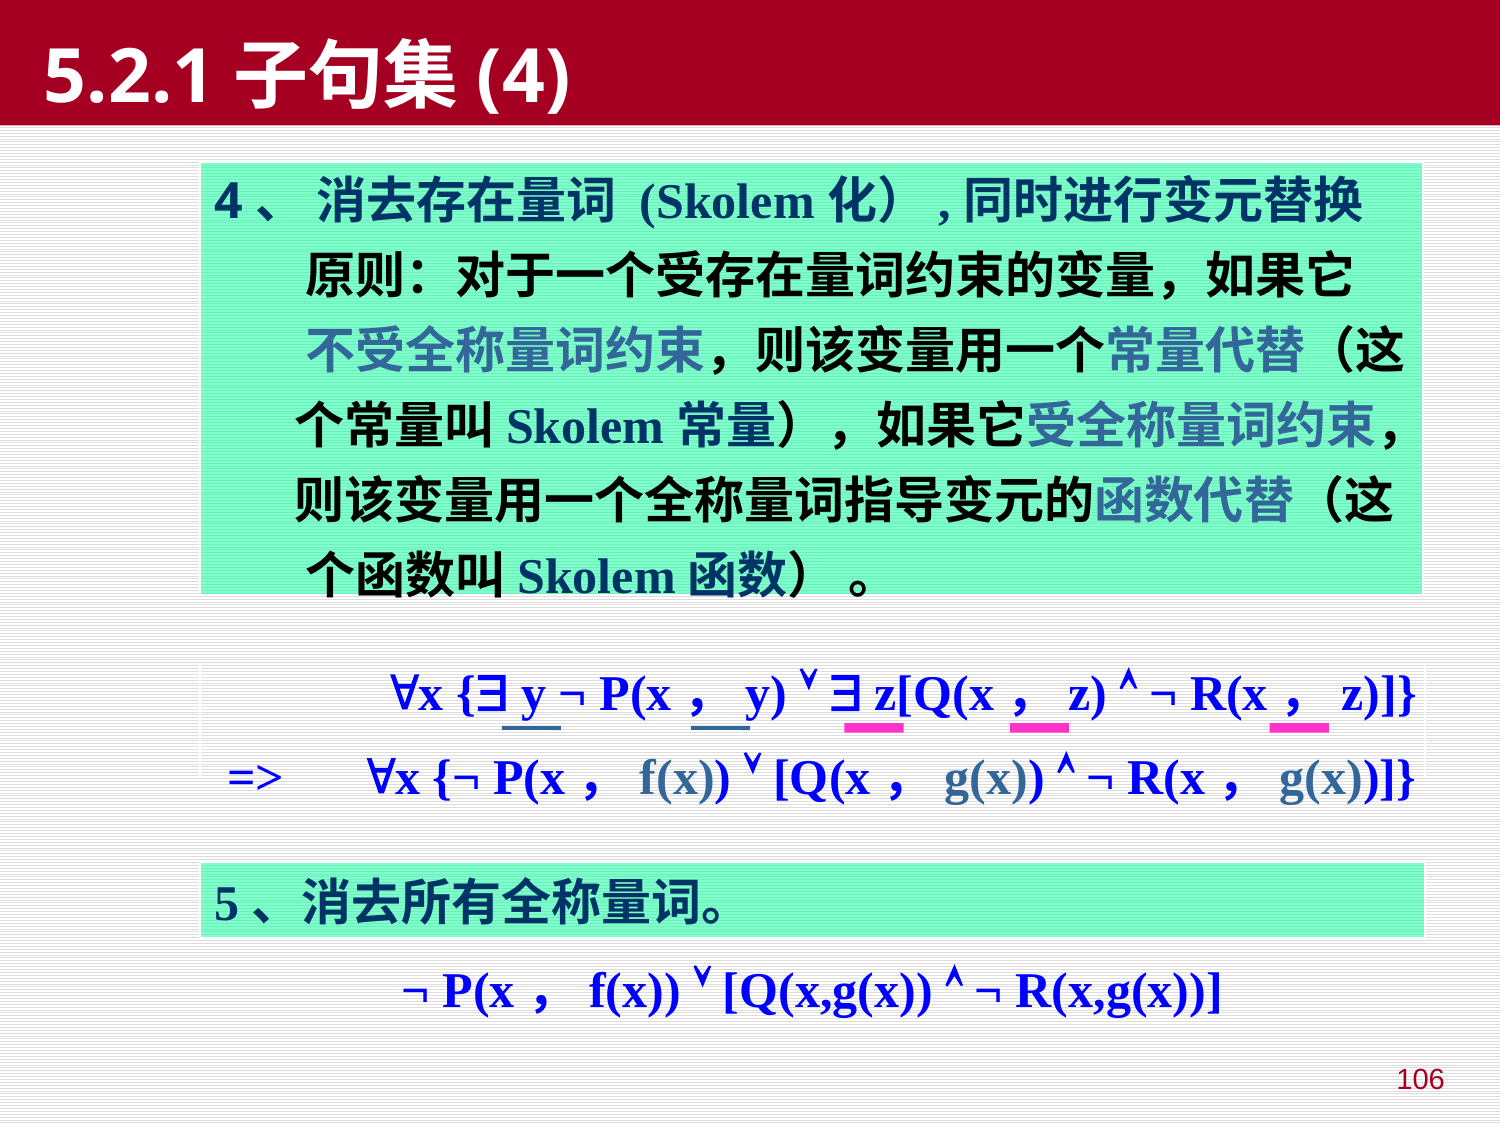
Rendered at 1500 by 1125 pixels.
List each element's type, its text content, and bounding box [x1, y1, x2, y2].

text_box 5、消去所有全称量词。 [200, 862, 1425, 938]
title 5.2.1子句集(4) [0, 0, 1500, 126]
slide_number 106 [1110, 1052, 1461, 1125]
text_box 4、 消去存在量词 (Skolem化）,同时进行变元替换 原则：对于一个受存在量词约束的变量，如果它 不受全称量词约束，则该变量用一个常量代替（这 个常量叫Skolem常量），如果它受全称量词约束， 则该变量用一个全称量词指导变元的函数代替（这 个函数叫Skolem函数） 。 [199, 162, 1424, 595]
text_box x { y ¬ P(x，y)   z[Q(x，z)  ¬ R(x，z)]} => x {¬ P(x，f(x))  [Q(x，g(x))  ¬ R(x，g(x))]} [200, 664, 1425, 777]
text_box ¬ P(x，f(x))  [Q(x,g(x))  ¬ R(x,g(x))] [200, 949, 1425, 1025]
